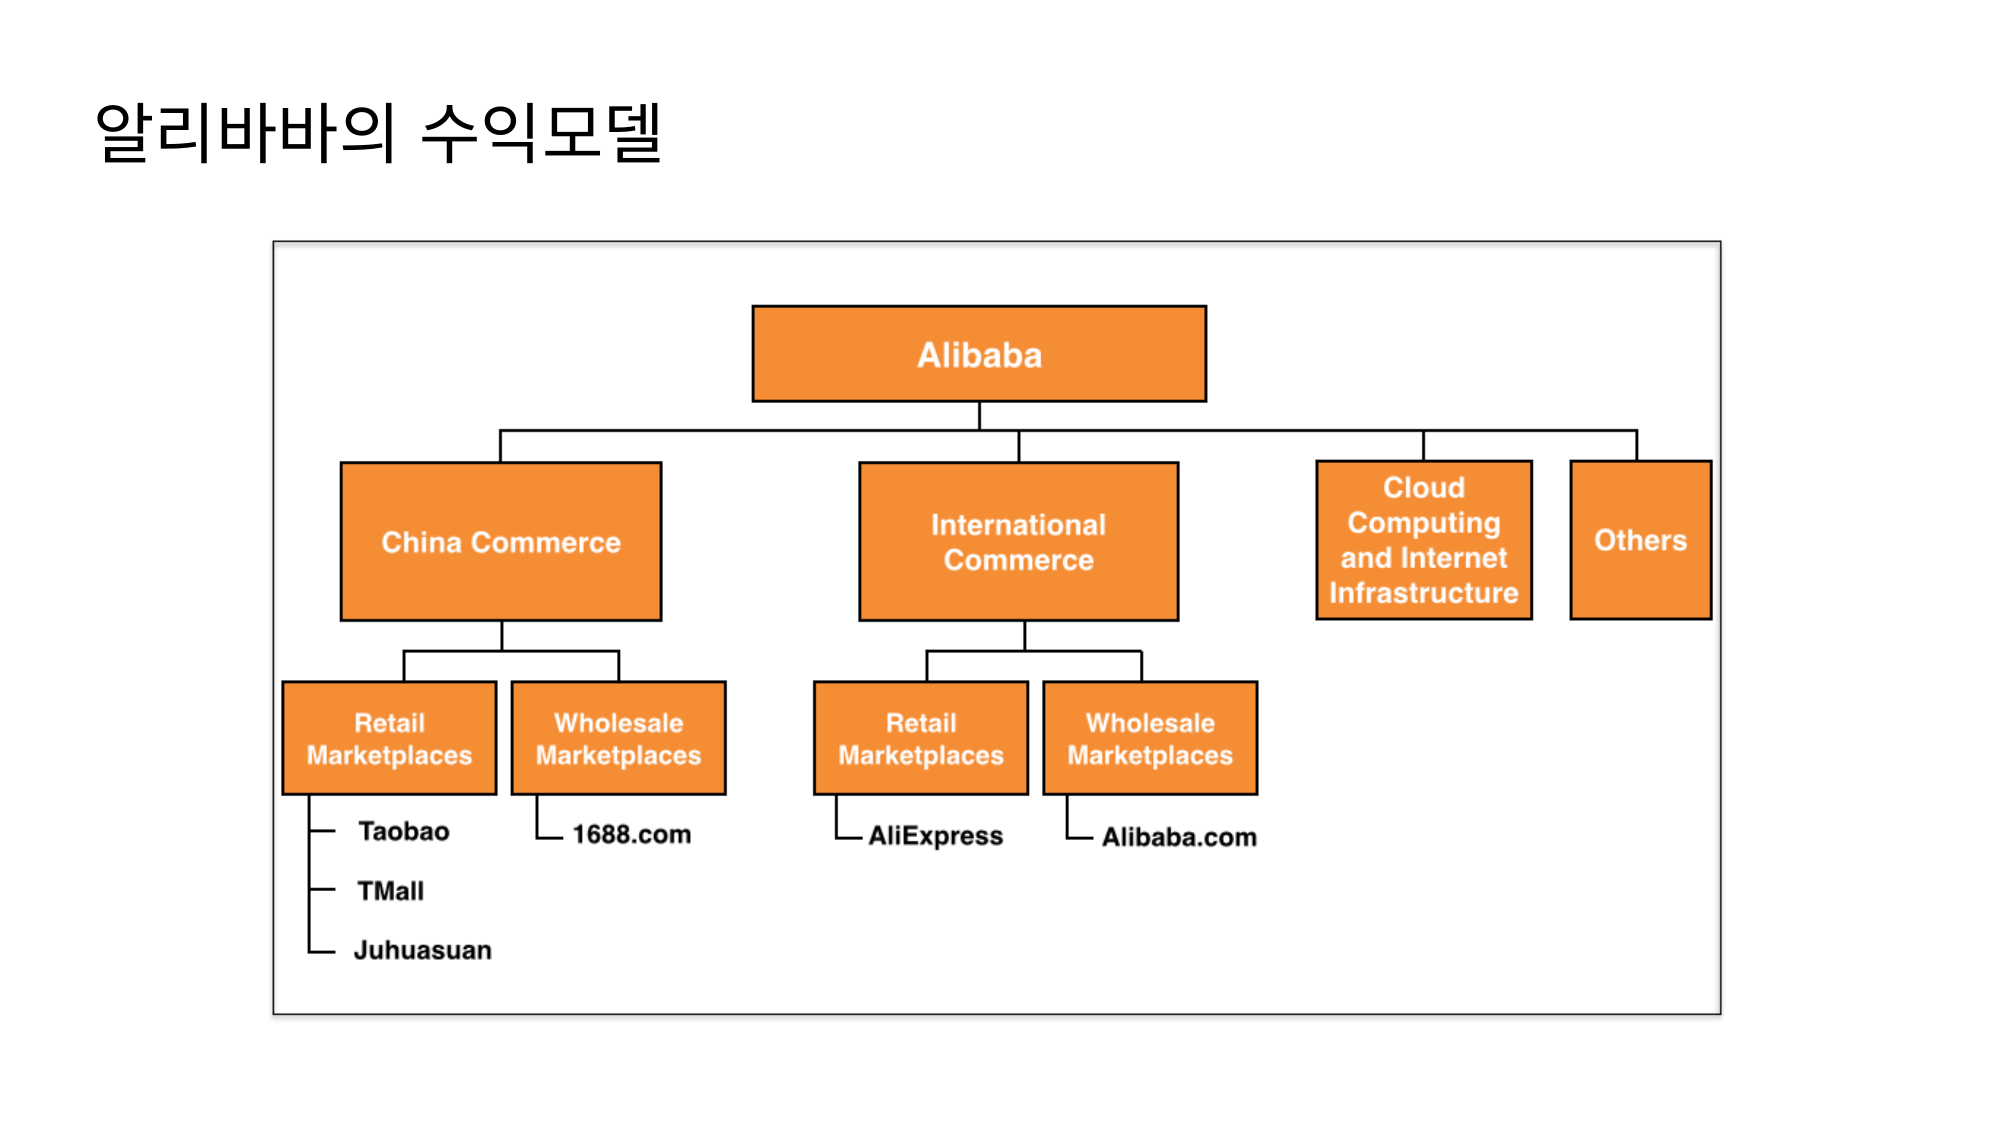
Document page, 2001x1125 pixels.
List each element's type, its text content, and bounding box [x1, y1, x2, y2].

picture [267, 232, 1732, 1024]
text_box 알리바바의 수익모델 [78, 84, 681, 179]
